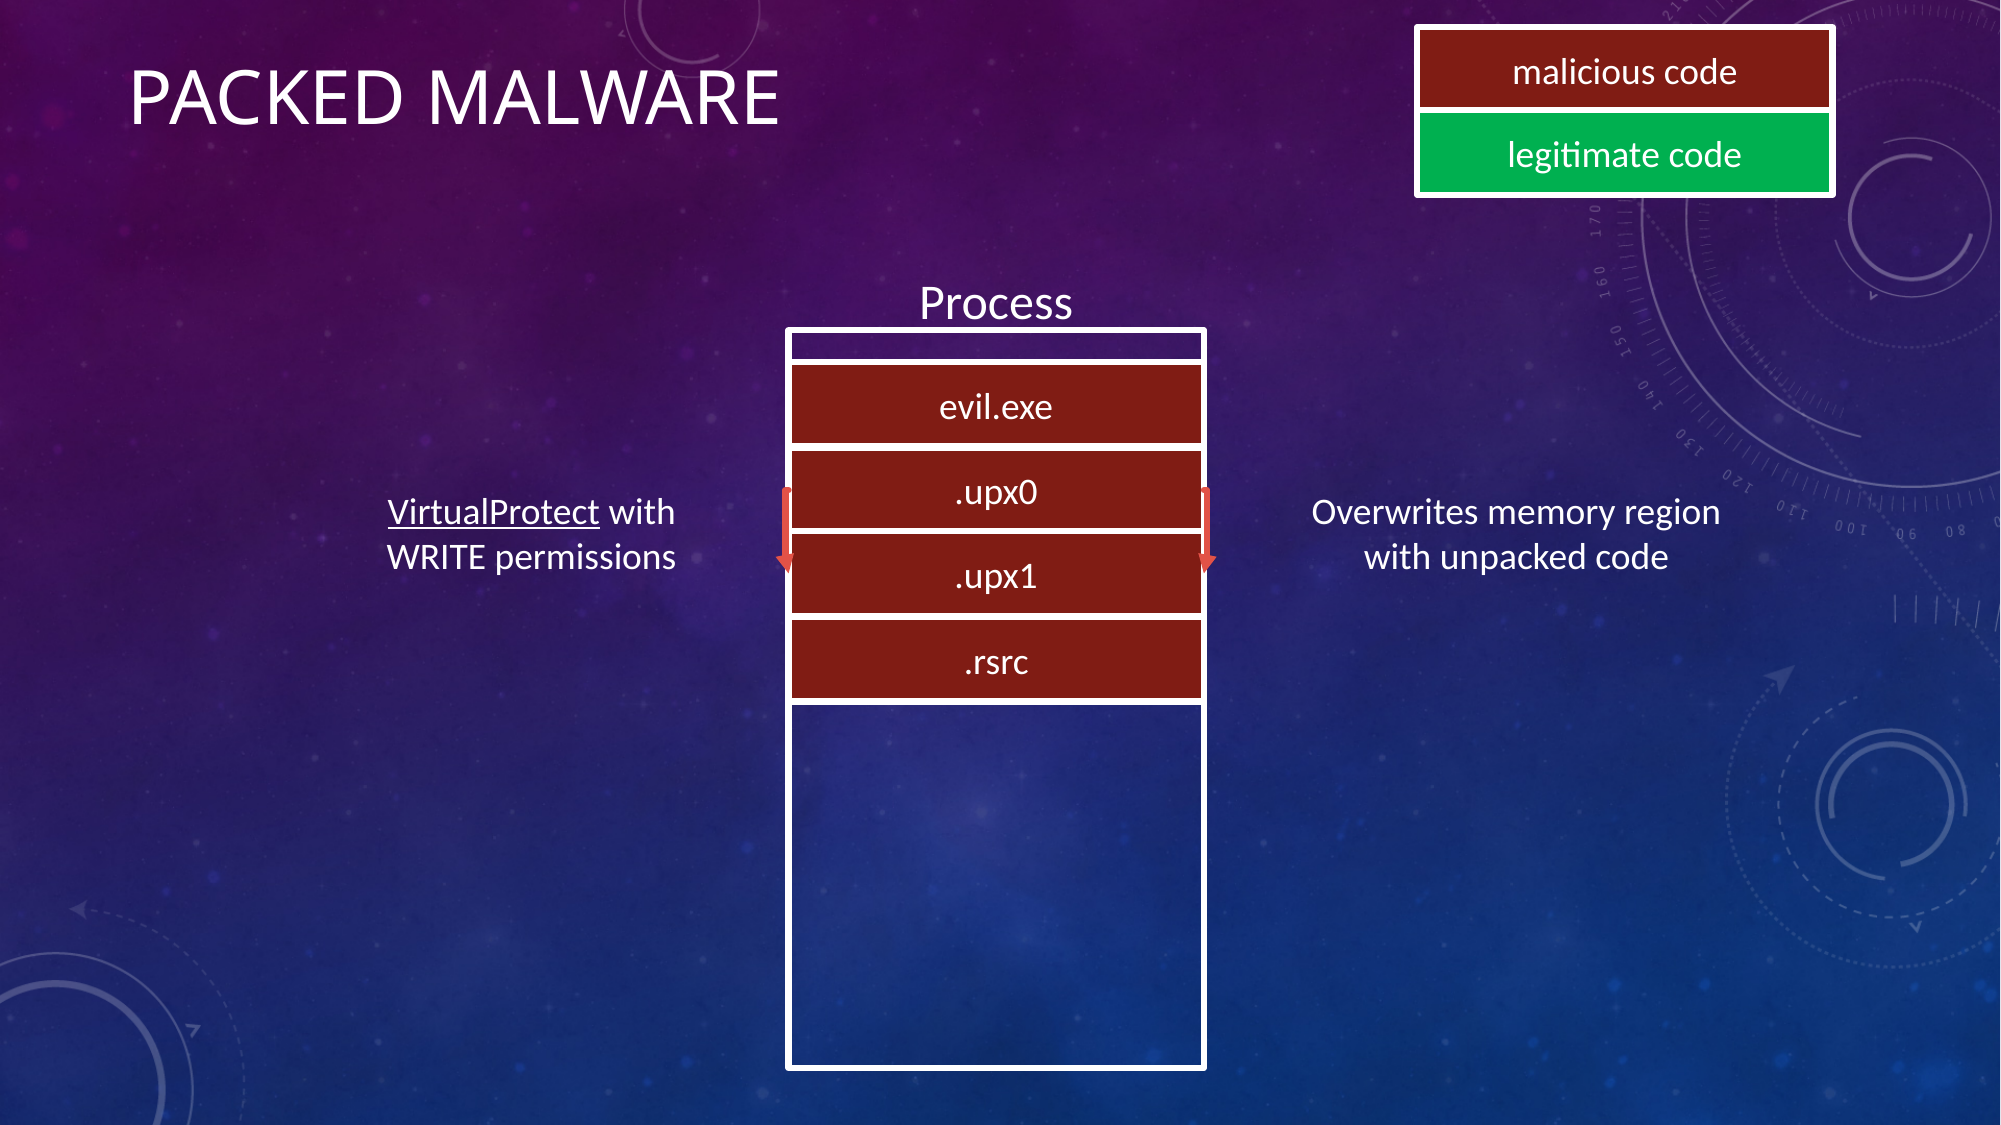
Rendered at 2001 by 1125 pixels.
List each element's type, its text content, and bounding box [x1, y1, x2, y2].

text_box .upx1 [787, 530, 1205, 617]
title Packed Malware [112, 28, 1416, 161]
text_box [1203, 489, 1207, 574]
text_box legitimate code [1416, 109, 1834, 196]
text_box .upx0 [787, 446, 1205, 530]
text_box Process [788, 262, 1204, 329]
text_box [787, 329, 1205, 360]
text_box .rsrc [787, 617, 1205, 703]
picture [0, 0, 2001, 1125]
text_box evil.exe [787, 360, 1205, 446]
text_box Overwrites memory region with unpacked code [1273, 479, 1760, 584]
text_box [787, 703, 1205, 1070]
text_box VirtualProtect with WRITE permissions [337, 479, 727, 584]
text_box malicious code [1416, 26, 1834, 109]
